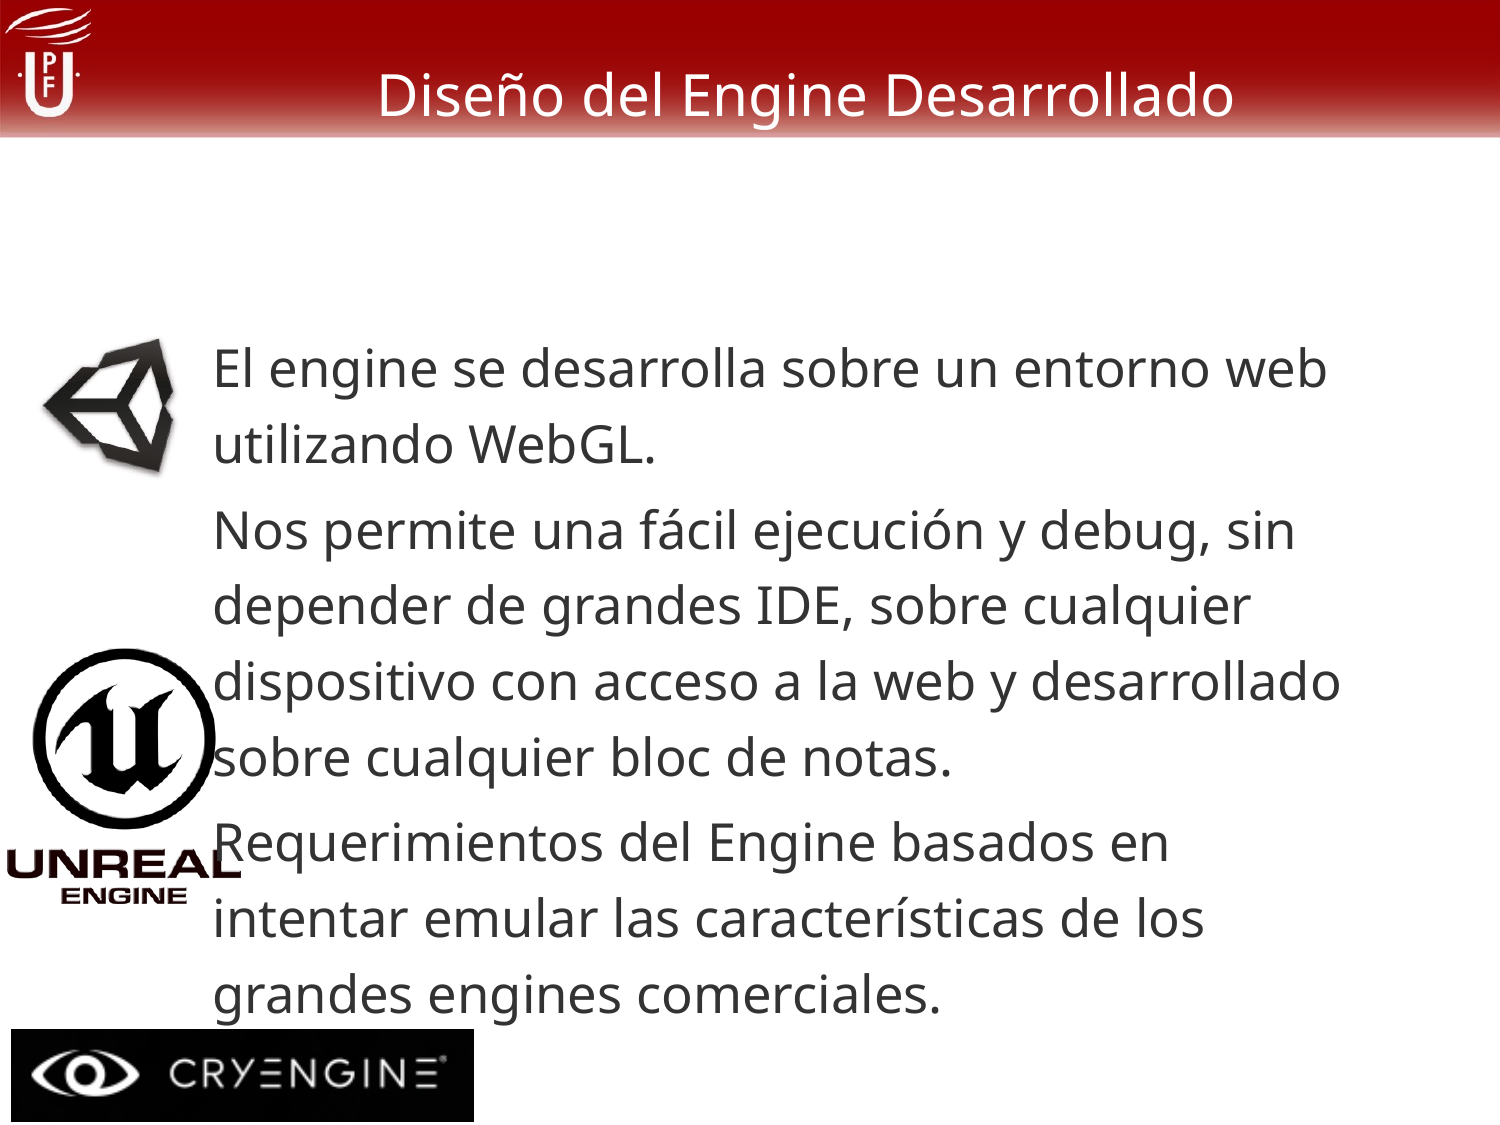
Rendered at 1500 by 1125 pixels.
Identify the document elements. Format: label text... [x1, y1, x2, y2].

title Diseño del Engine Desarrollado [111, 0, 1500, 188]
picture [0, 0, 1500, 1125]
list El engine se desarrolla sobre un entorno web utilizando WebGL. Nos permite una fácil ejecución y debug, sin depender de grandes IDE, sobre cualquier dispositivo con acceso a la web y desarrollado sobre cualquier bloc de notas. Requerimientos del Engine basados en intentar emular las características de los grandes engines comerciales. [211, 322, 1370, 1124]
